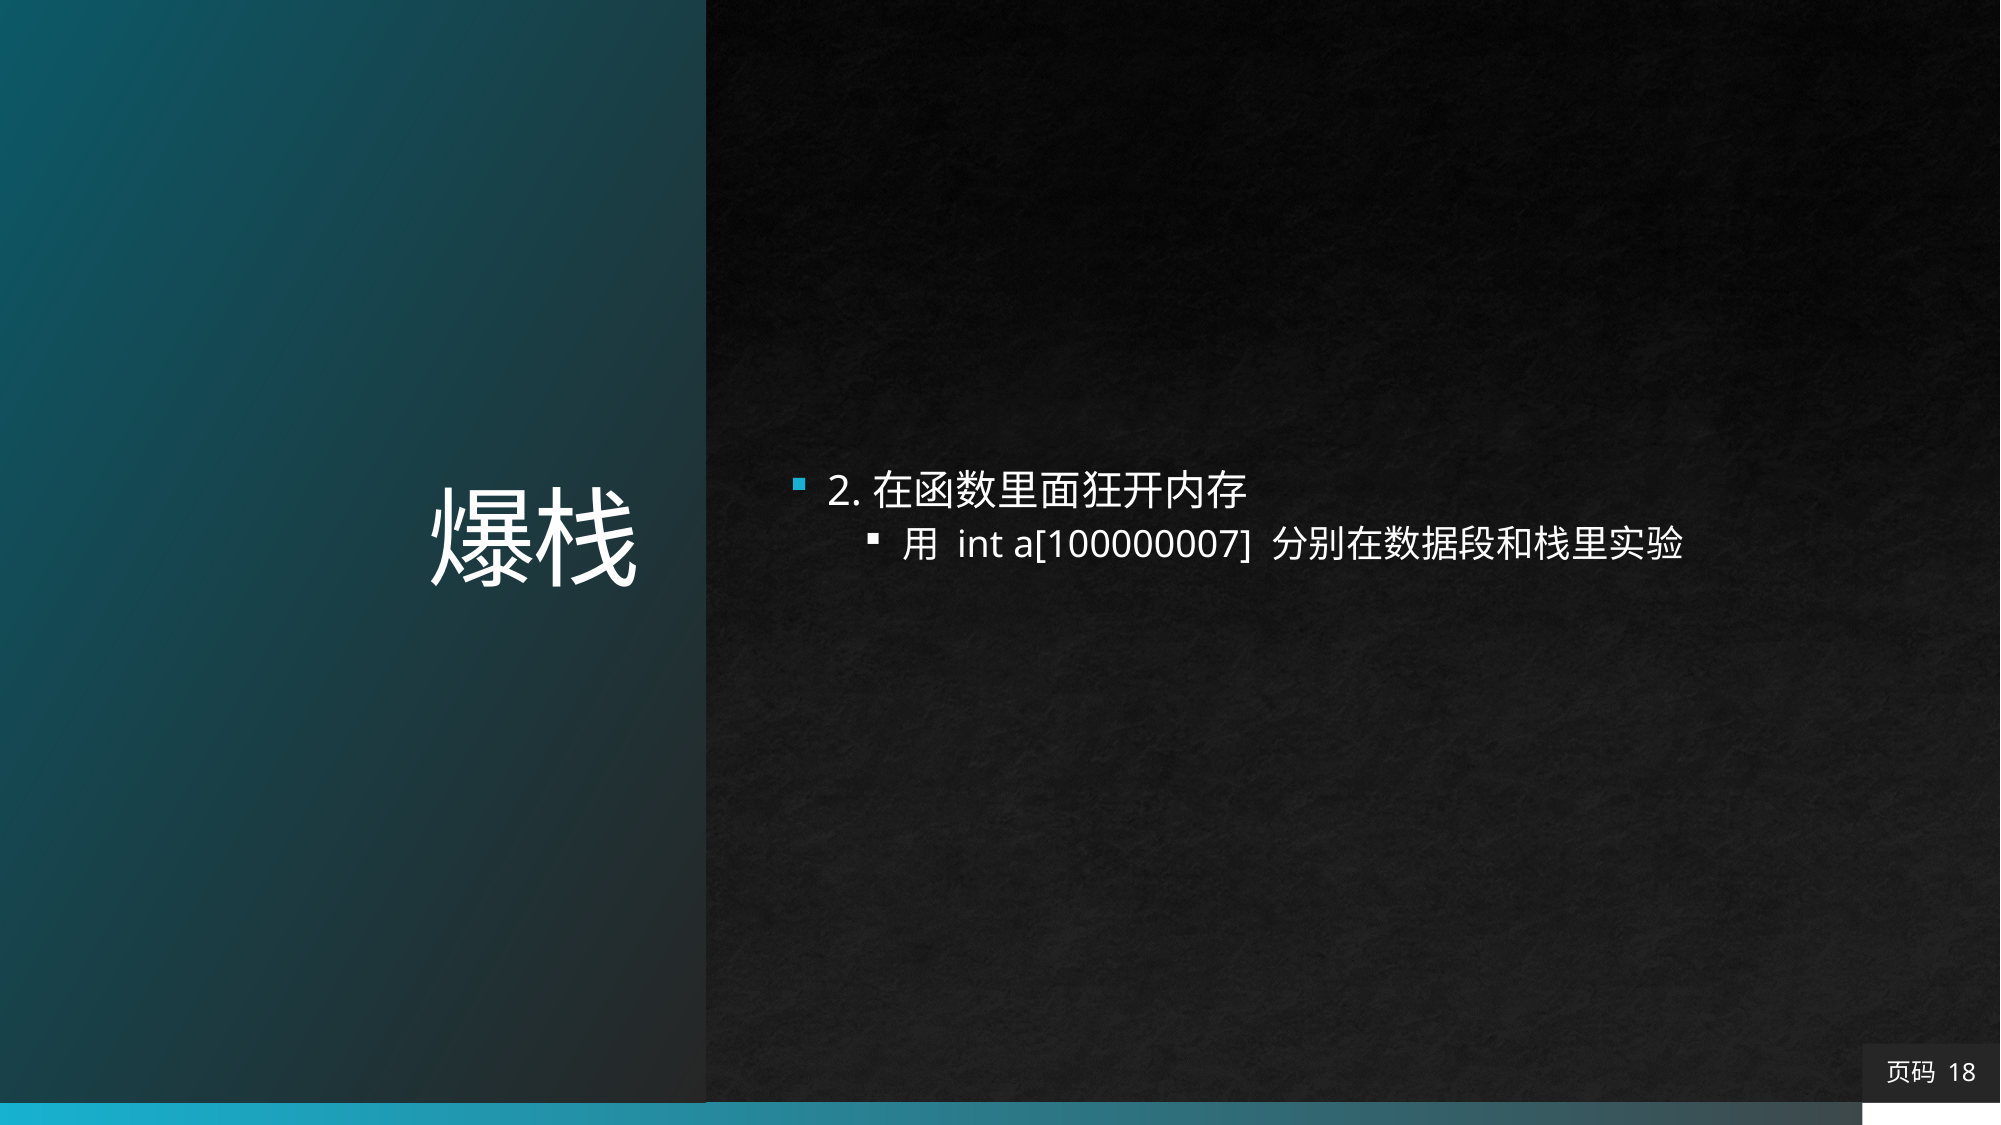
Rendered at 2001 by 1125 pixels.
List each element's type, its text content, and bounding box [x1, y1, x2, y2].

slide_number 页码 18 [1862, 1043, 2000, 1103]
title 爆栈 [0, 0, 707, 1103]
picture [707, 0, 2000, 1103]
list 2.在函数里面狂开内存 用 int a[100000007] 分别在数据段和栈里实验 [771, 59, 1863, 1042]
